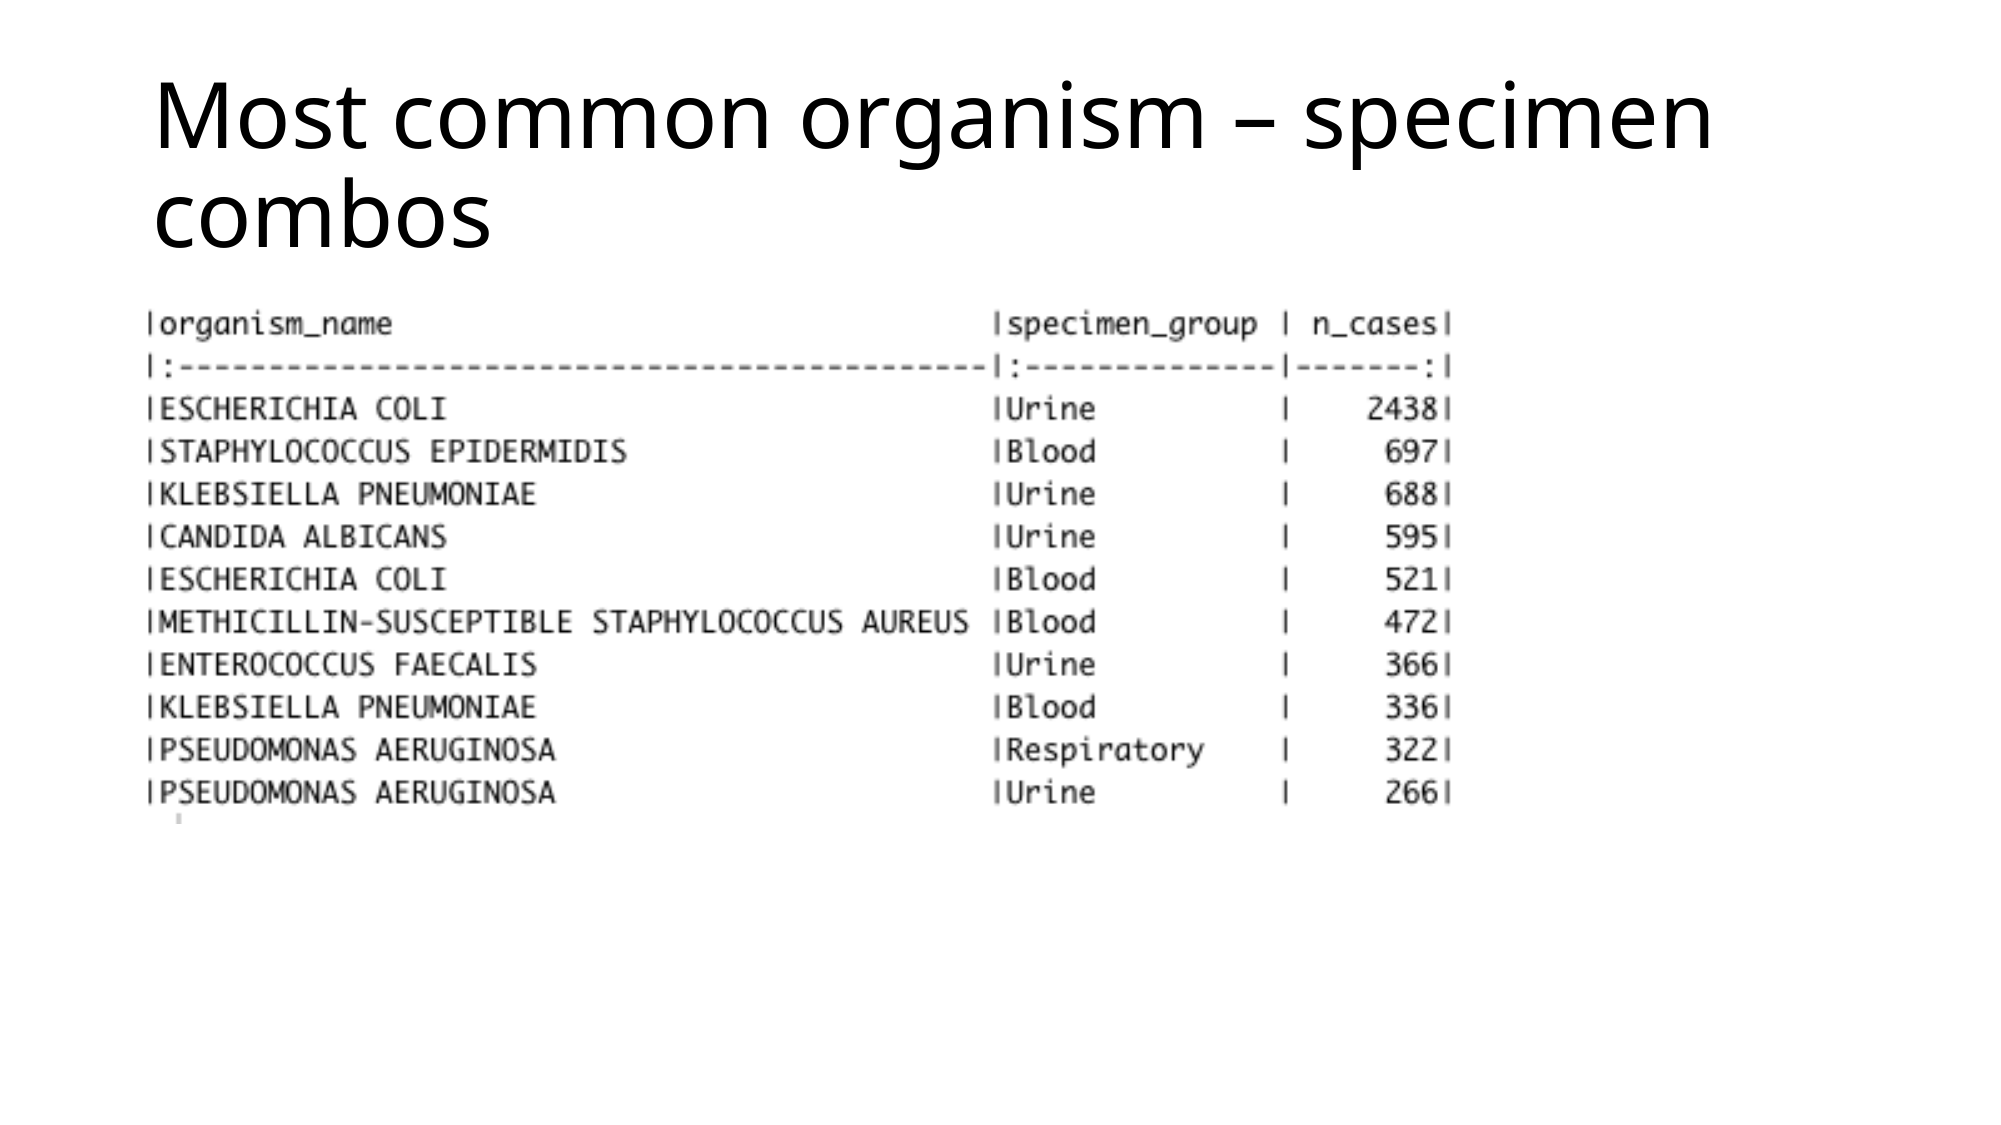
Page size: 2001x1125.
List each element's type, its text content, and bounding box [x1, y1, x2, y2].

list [137, 290, 1483, 824]
title Most common organism – specimen combos [137, 59, 1863, 278]
